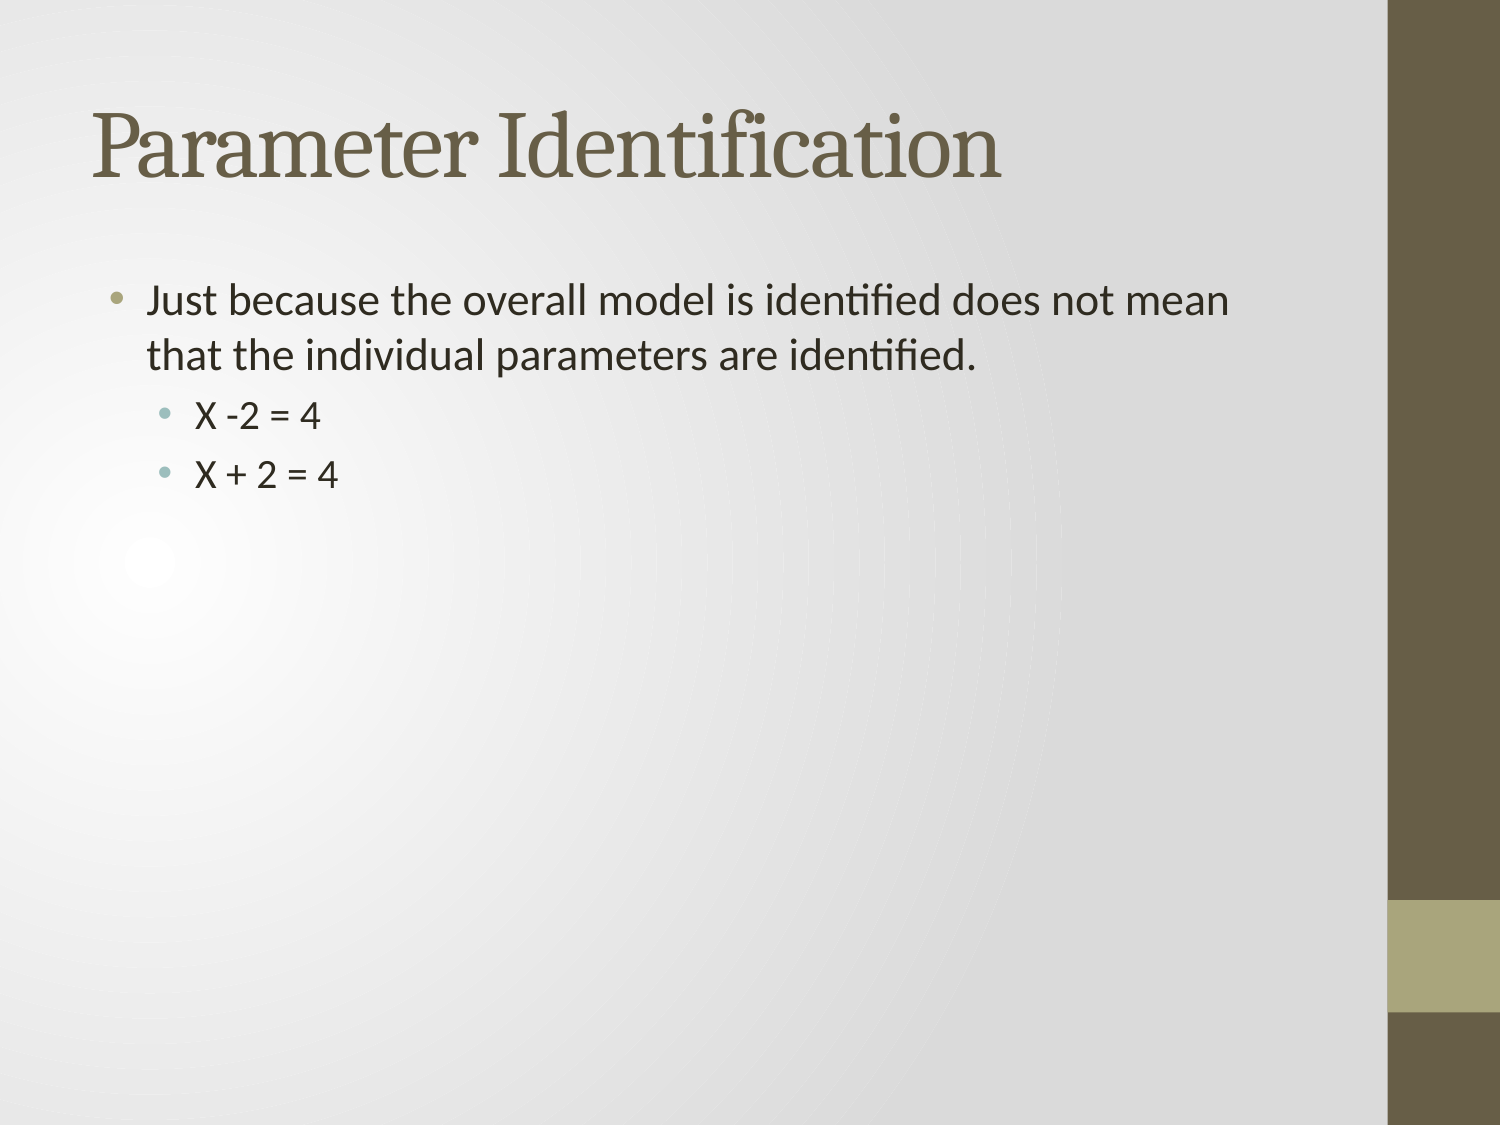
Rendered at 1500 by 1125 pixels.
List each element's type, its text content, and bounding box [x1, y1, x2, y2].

list Just because the overall model is identified does not mean that the individual parameters are identified. X -2 = 4 X + 2 = 4 [75, 262, 1325, 1050]
title Parameter Identification [75, 45, 1325, 233]
